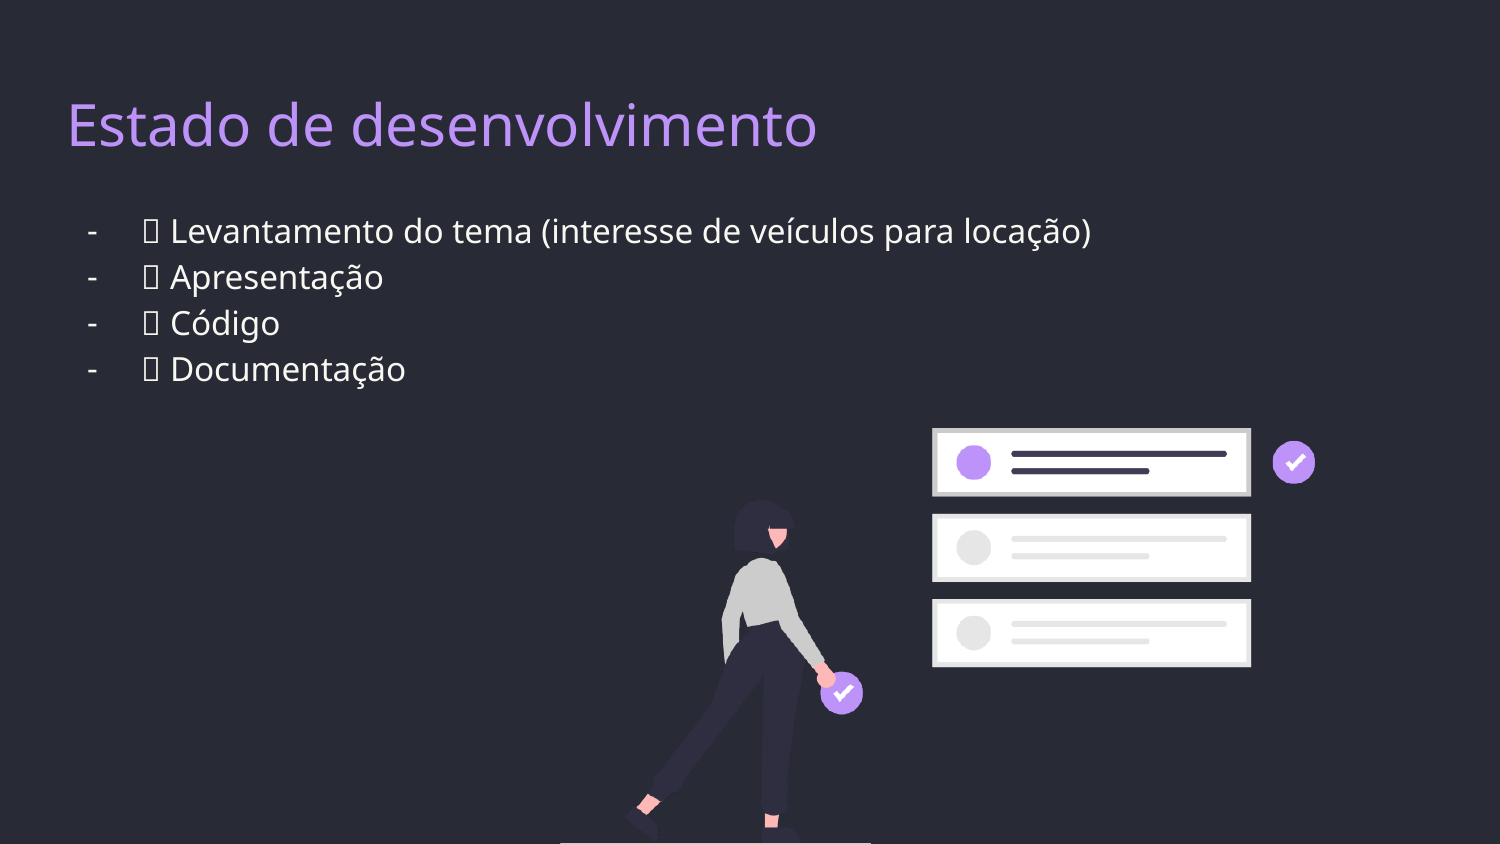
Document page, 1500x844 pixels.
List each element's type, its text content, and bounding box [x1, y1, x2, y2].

picture [559, 428, 1315, 844]
title Estado de desenvolvimento [51, 72, 1449, 167]
list ✅ Levantamento do tema (interesse de veículos para locação) ✅ Apresentação ✅ Código ✅ Documentação [51, 189, 1449, 793]
